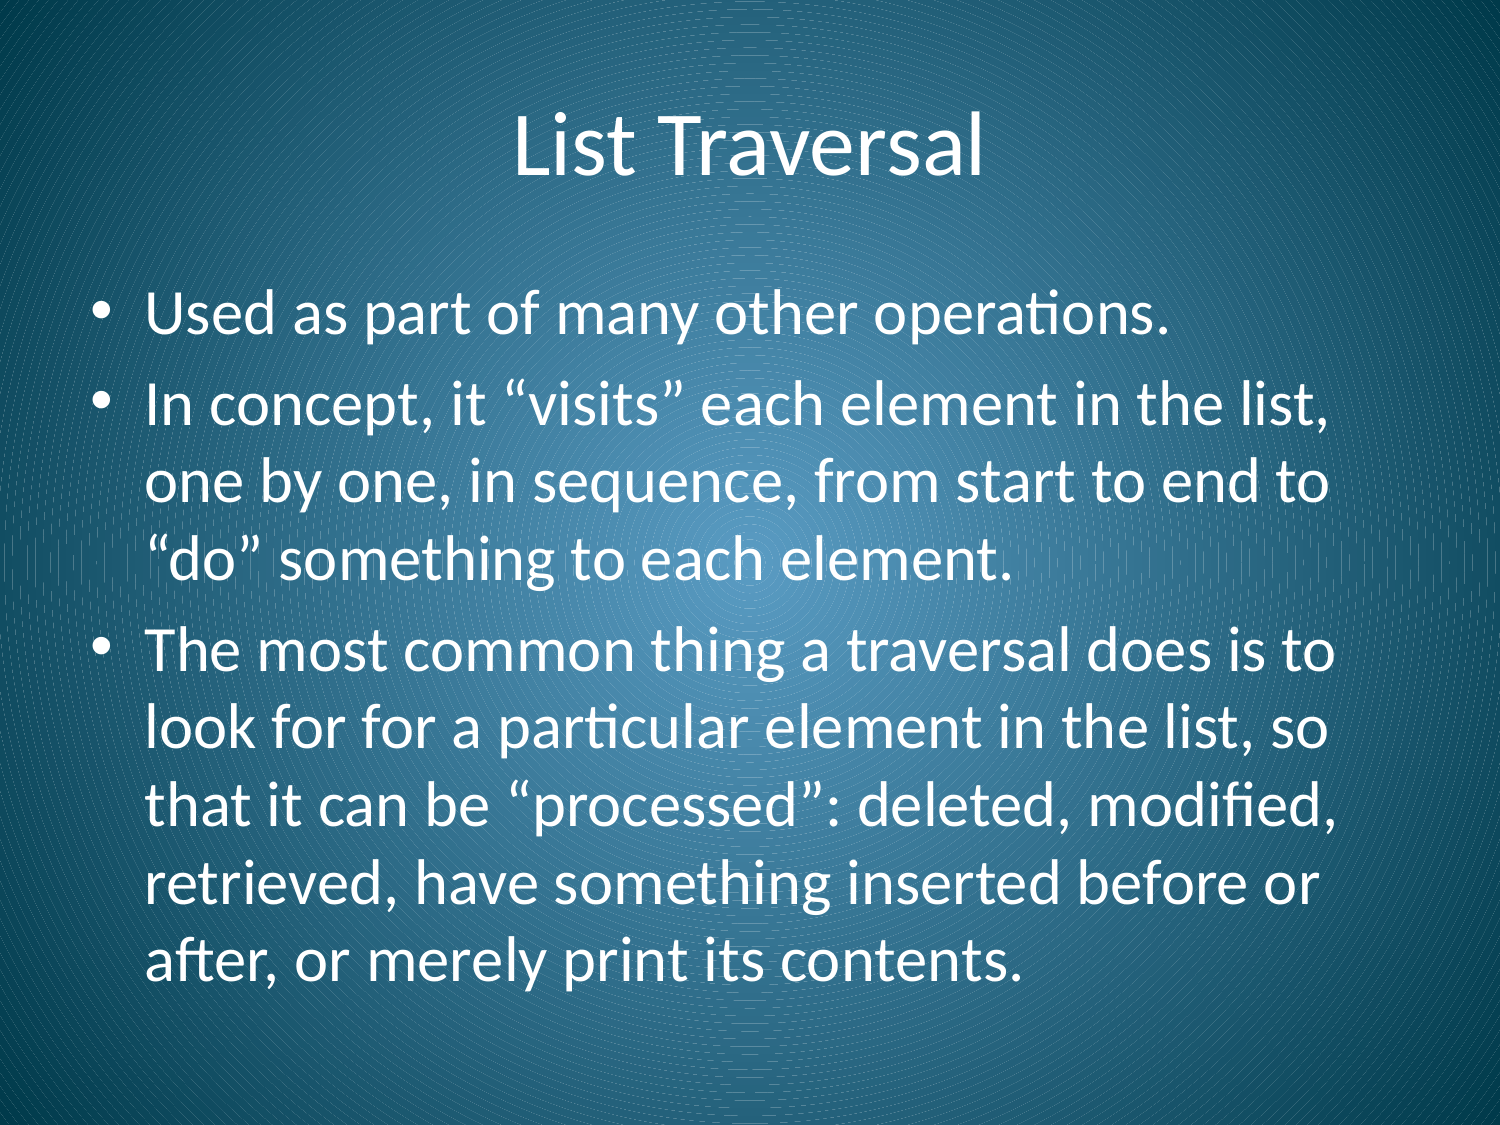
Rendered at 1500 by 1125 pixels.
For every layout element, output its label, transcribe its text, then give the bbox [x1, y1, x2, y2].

list Used as part of many other operations. In concept, it “visits” each element in the list, one by one, in sequence, from start to end to “do” something to each element. The most common thing a traversal does is to look for for a particular element in the list, so that it can be “processed”: deleted, modified, retrieved, have something inserted before or after, or merely print its contents. [75, 262, 1425, 1005]
title List Traversal [75, 45, 1425, 233]
